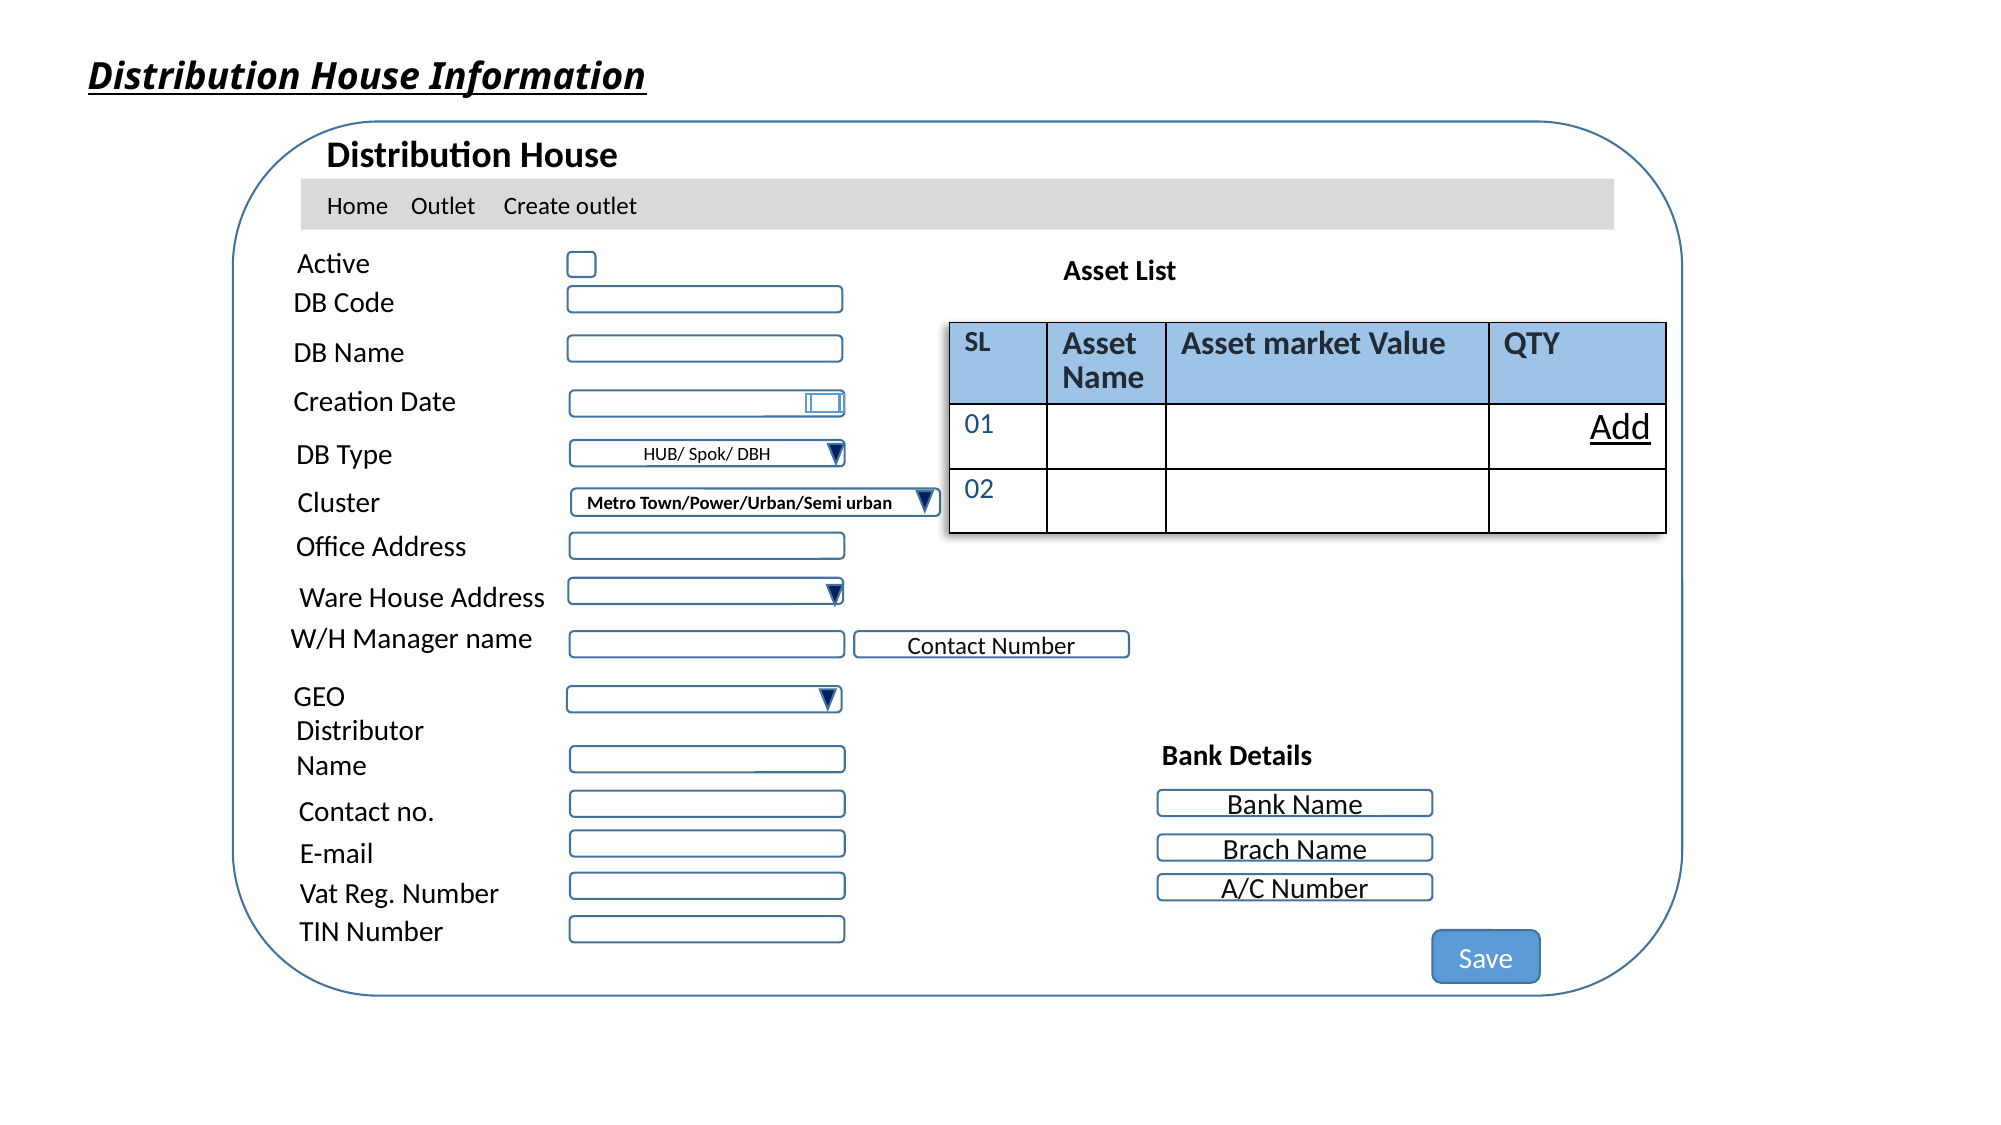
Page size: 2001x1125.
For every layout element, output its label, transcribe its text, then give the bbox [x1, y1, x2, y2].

text_box [826, 442, 846, 467]
text_box Bank Name [1156, 788, 1434, 818]
text_box Save [1431, 928, 1541, 984]
text_box Active [281, 236, 407, 289]
text_box GEO [278, 676, 483, 714]
text_box HUB/ Spok/ DBH [568, 438, 846, 468]
text_box [231, 120, 1684, 997]
text_box [566, 250, 597, 279]
text_box Distribution House [311, 119, 658, 136]
text_box W/H Manager name [275, 618, 568, 656]
table_cell [1048, 470, 1165, 532]
table_header Asset market Value [1167, 323, 1488, 403]
text_box Vat Reg. Number [284, 870, 527, 908]
text_box A/C Number [1156, 873, 1434, 902]
text_box [568, 915, 846, 944]
text_box Cluster [282, 482, 487, 520]
table_cell [1167, 470, 1488, 532]
table_cell [1167, 405, 1488, 468]
text_box [915, 490, 935, 514]
title Distribution House Information [72, 33, 1798, 122]
text_box [567, 576, 845, 606]
table_cell Add [1490, 405, 1665, 468]
table_header SL [950, 323, 1046, 403]
text_box Bank Details [1146, 731, 1370, 778]
text_box DB Type [281, 434, 486, 471]
text_box Contact Number [853, 630, 1131, 659]
table_header QTY [1490, 323, 1665, 403]
table_cell [1490, 470, 1665, 532]
text_box Metro Town/Power/Urban/Semi urban [570, 487, 938, 517]
table_cell [1048, 405, 1165, 468]
text_box Ware House Address [284, 576, 572, 616]
text_box Brach Name [1156, 833, 1434, 862]
text_box [568, 630, 846, 659]
text_box TIN Number [284, 908, 527, 952]
table_header Asset Name [1048, 323, 1165, 403]
table_cell 02 [950, 470, 1046, 532]
text_box [565, 685, 843, 714]
table_cell 01 [950, 405, 1046, 468]
text_box [568, 871, 846, 900]
